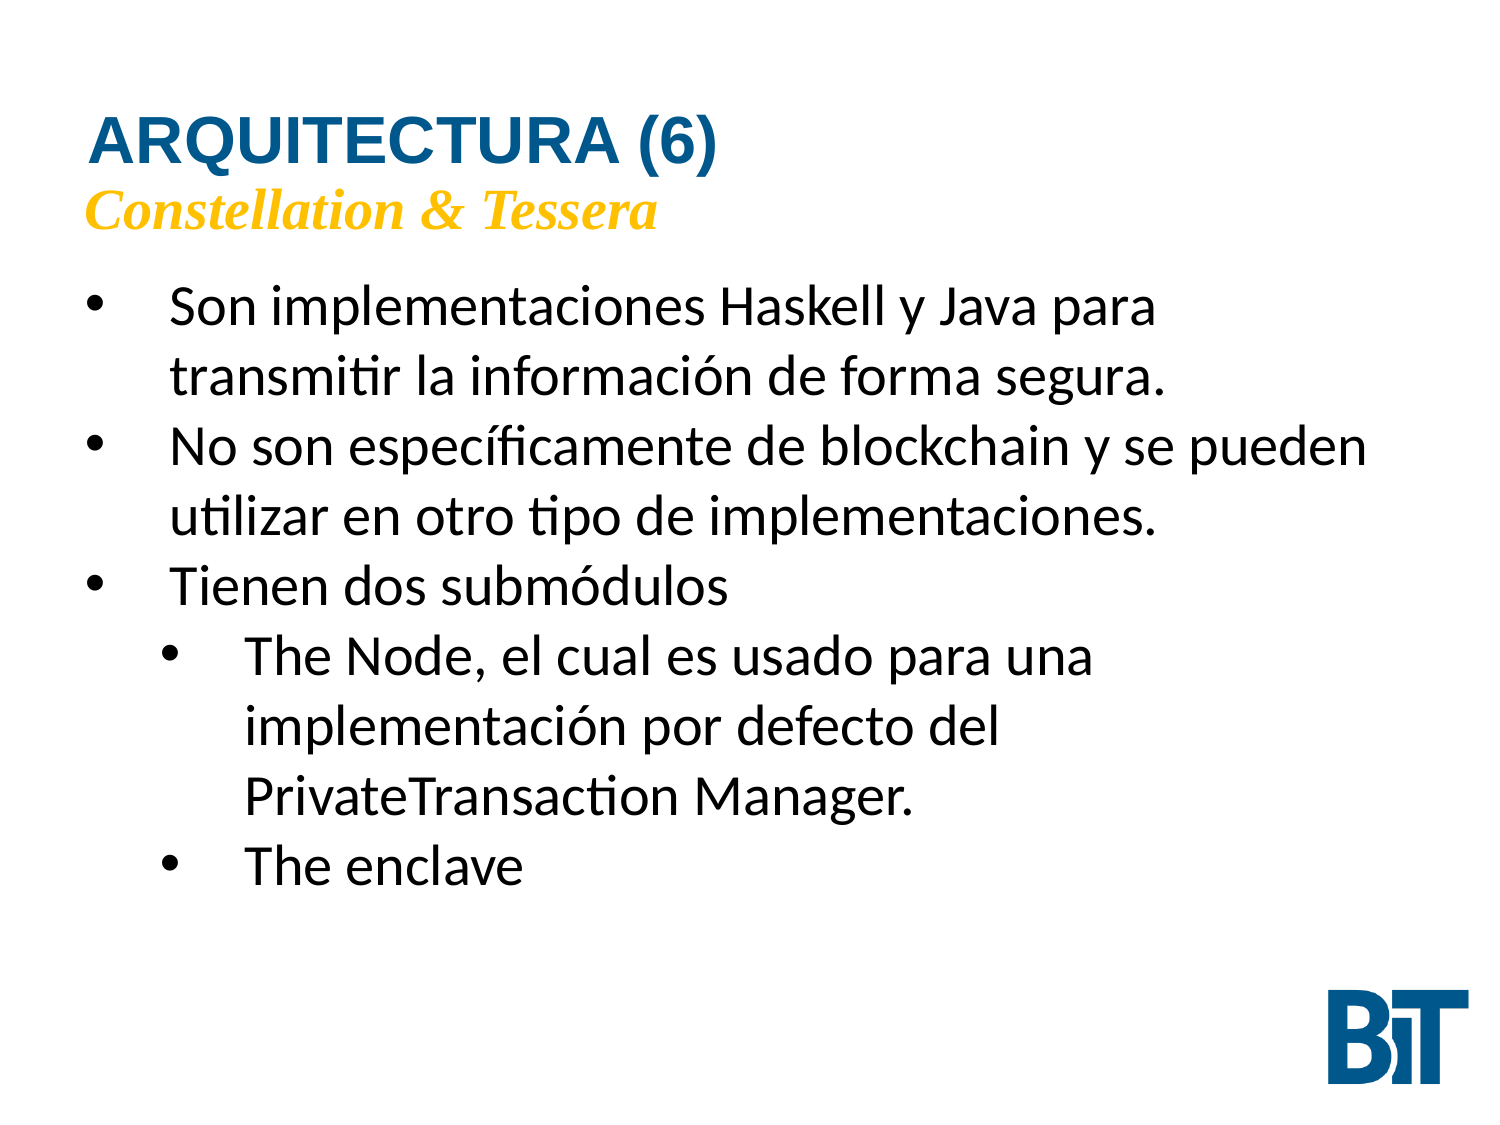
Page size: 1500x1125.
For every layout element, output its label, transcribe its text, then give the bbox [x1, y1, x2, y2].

text_box Constellation & Tessera [70, 164, 914, 249]
text_box Son implementaciones Haskell y Java para transmitir la información de forma segura. No son específicamente de blockchain y se pueden utilizar en otro tipo de implementaciones. Tienen dos submódulos The Node, el cual es usado para una implementación por defecto del PrivateTransaction Manager. The enclave [70, 259, 1388, 905]
text_box ARQUITECTURA (6) [72, 89, 735, 164]
picture [1323, 984, 1472, 1089]
